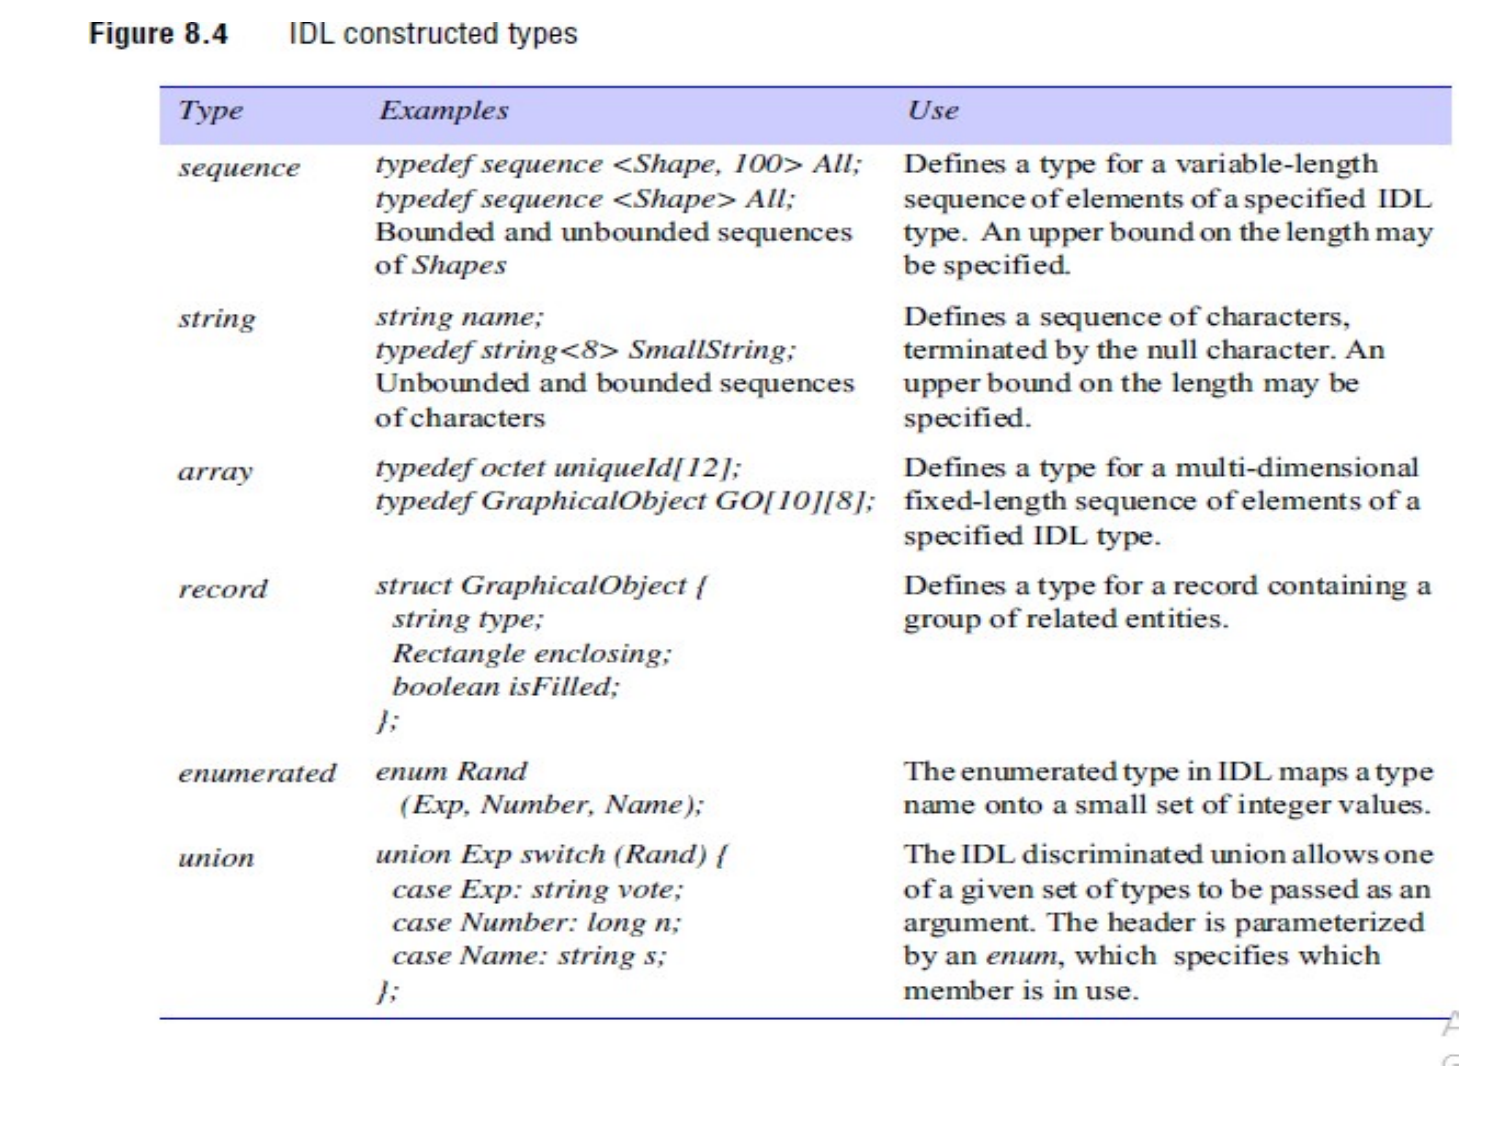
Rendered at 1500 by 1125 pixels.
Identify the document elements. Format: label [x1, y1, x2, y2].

picture [88, 21, 1459, 1066]
